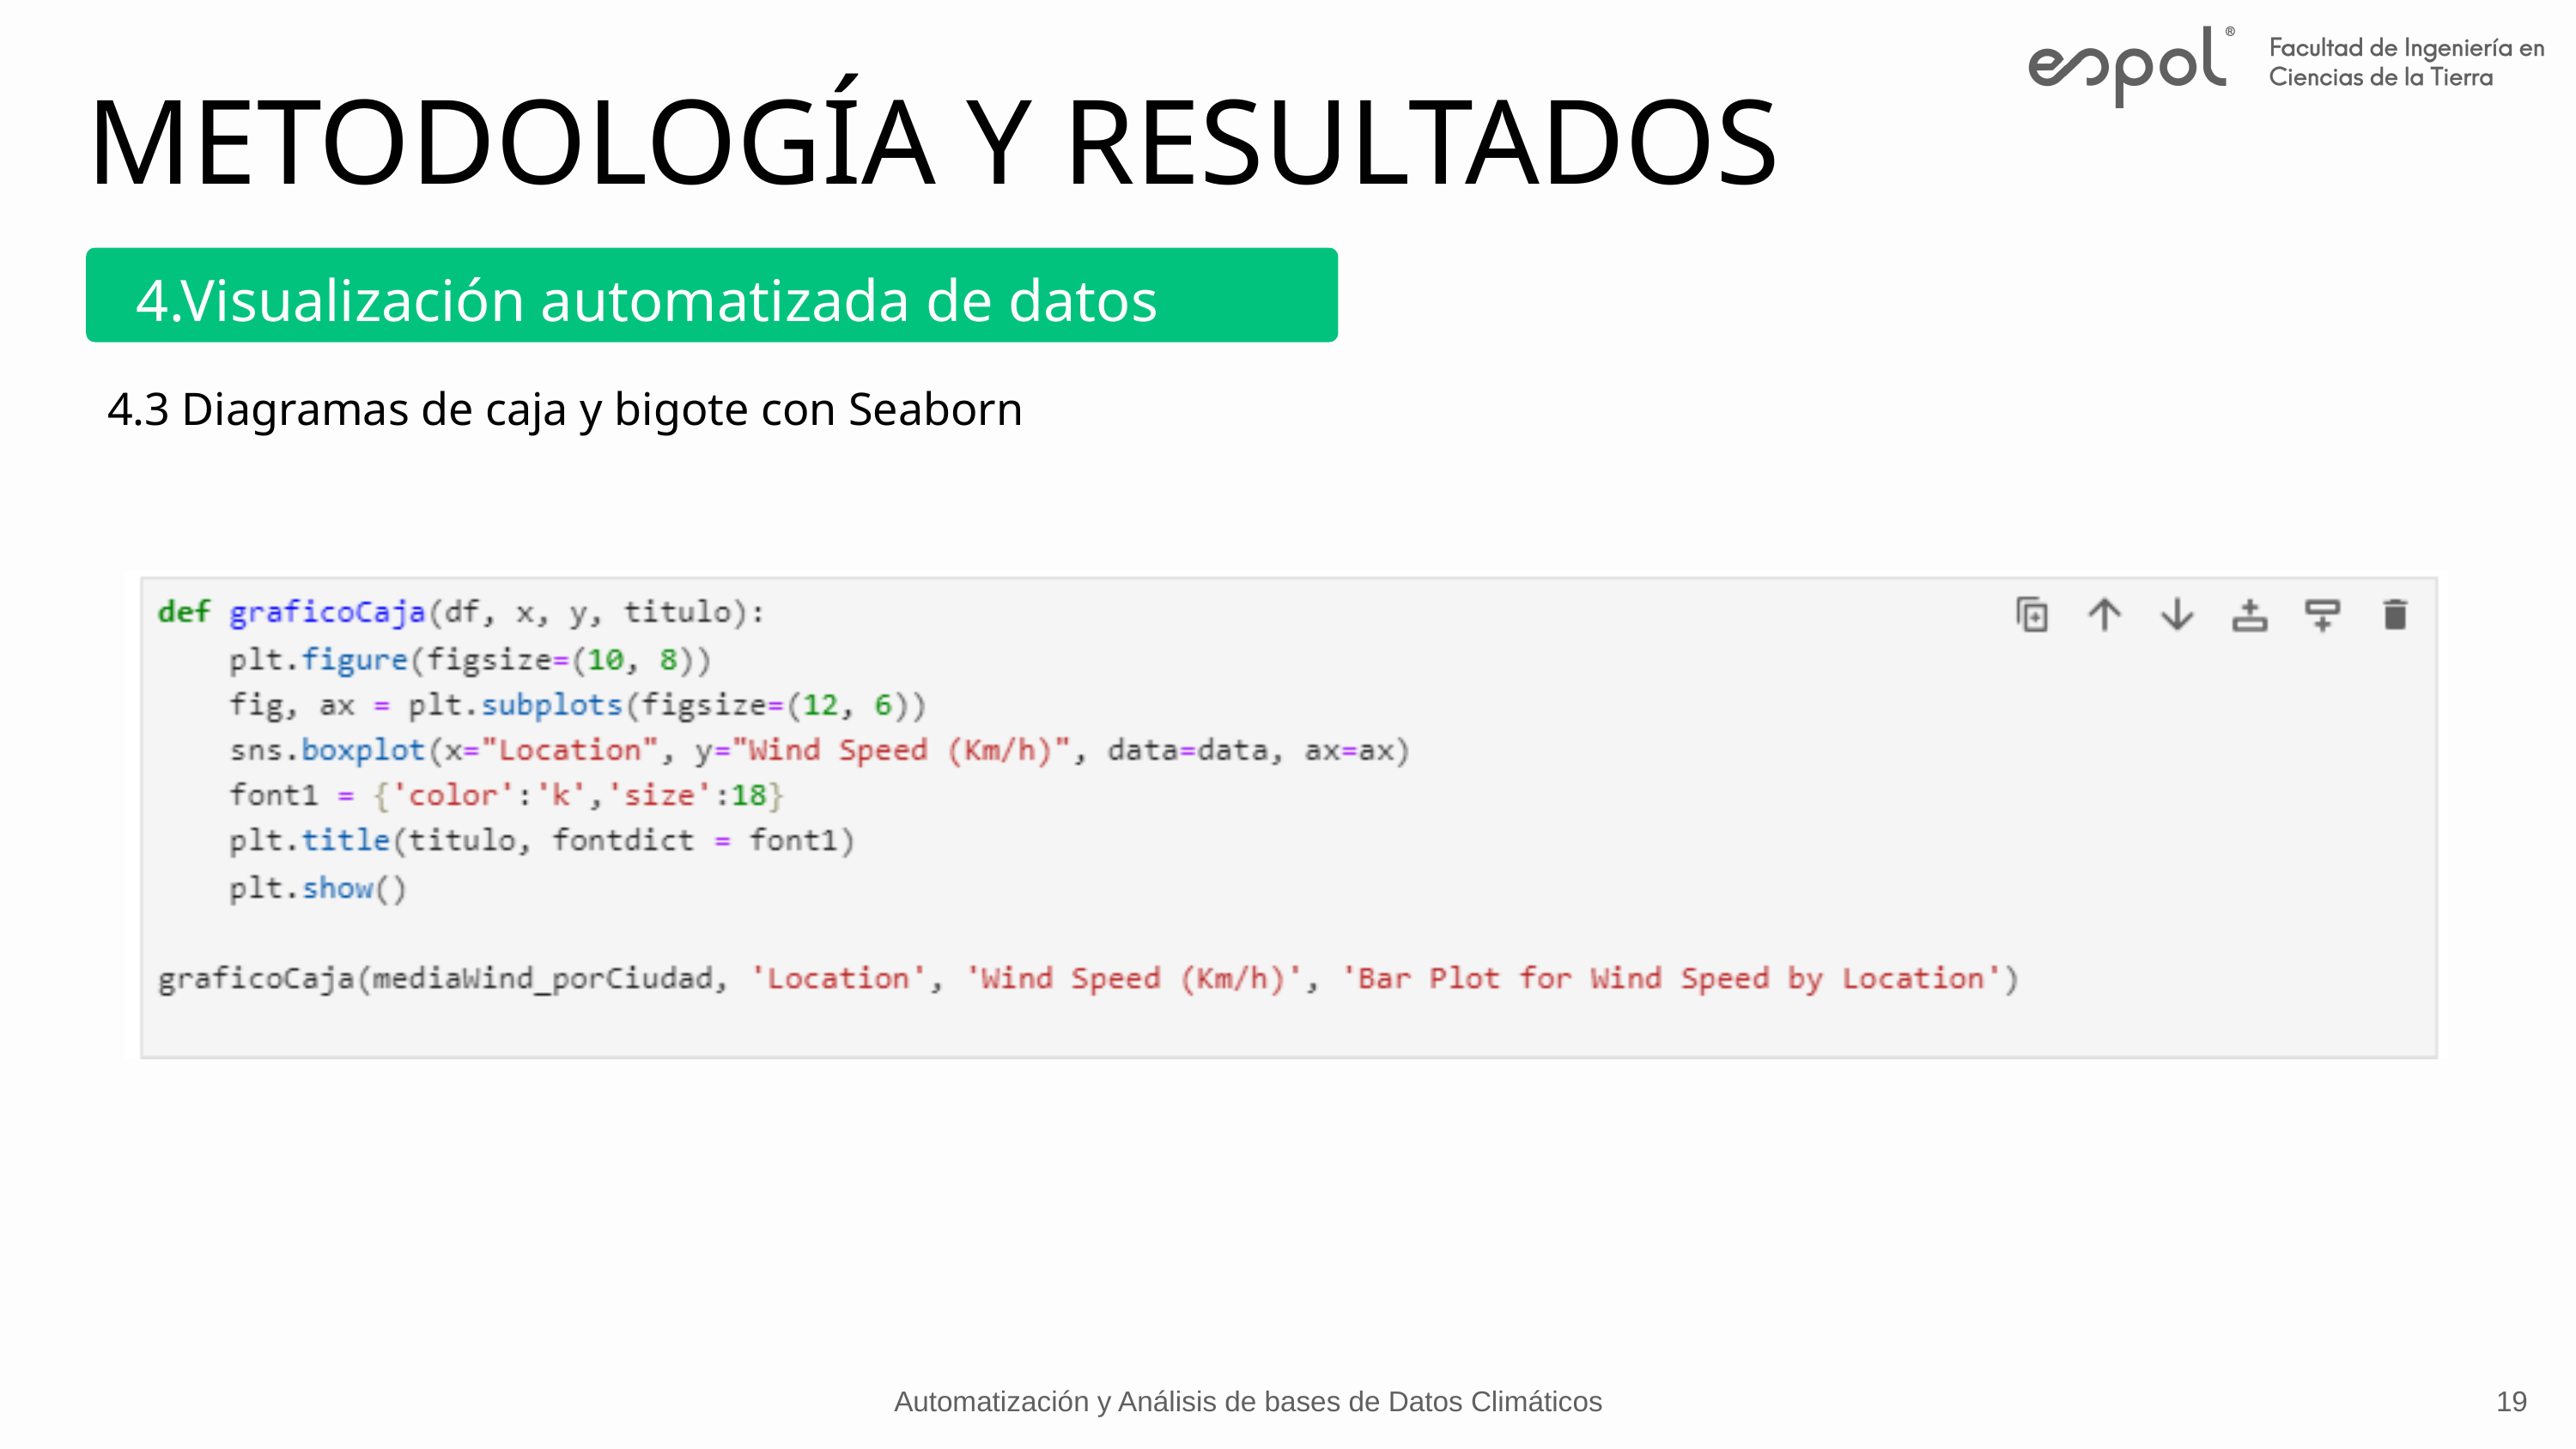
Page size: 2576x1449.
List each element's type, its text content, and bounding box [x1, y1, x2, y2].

text_box 4.3 Diagramas de caja y bigote con Seaborn [106, 371, 1605, 434]
text_box Automatización y Análisis de bases de Datos Climáticos [893, 1383, 1605, 1418]
text_box [124, 570, 2449, 1059]
text_box [1993, 0, 2576, 124]
text_box METODOLOGÍA Y RESULTADOS [86, 44, 1986, 209]
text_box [85, 247, 1339, 343]
text_box 19 [2448, 1383, 2576, 1418]
